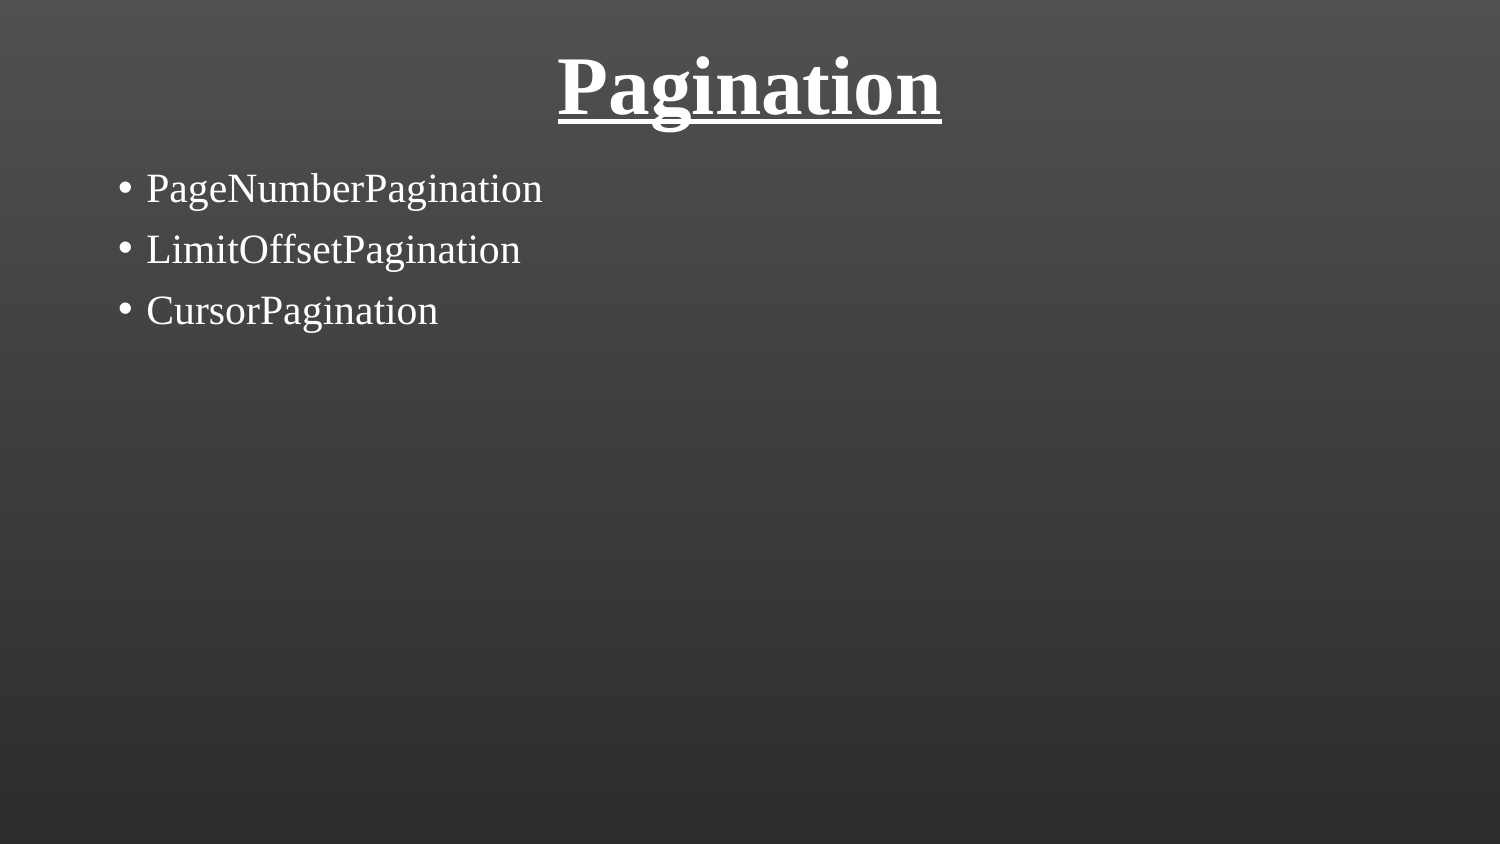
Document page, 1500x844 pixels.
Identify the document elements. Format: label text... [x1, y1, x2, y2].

title Pagination [103, 5, 1397, 159]
list PageNumberPagination LimitOffsetPagination CursorPagination [103, 159, 1397, 810]
